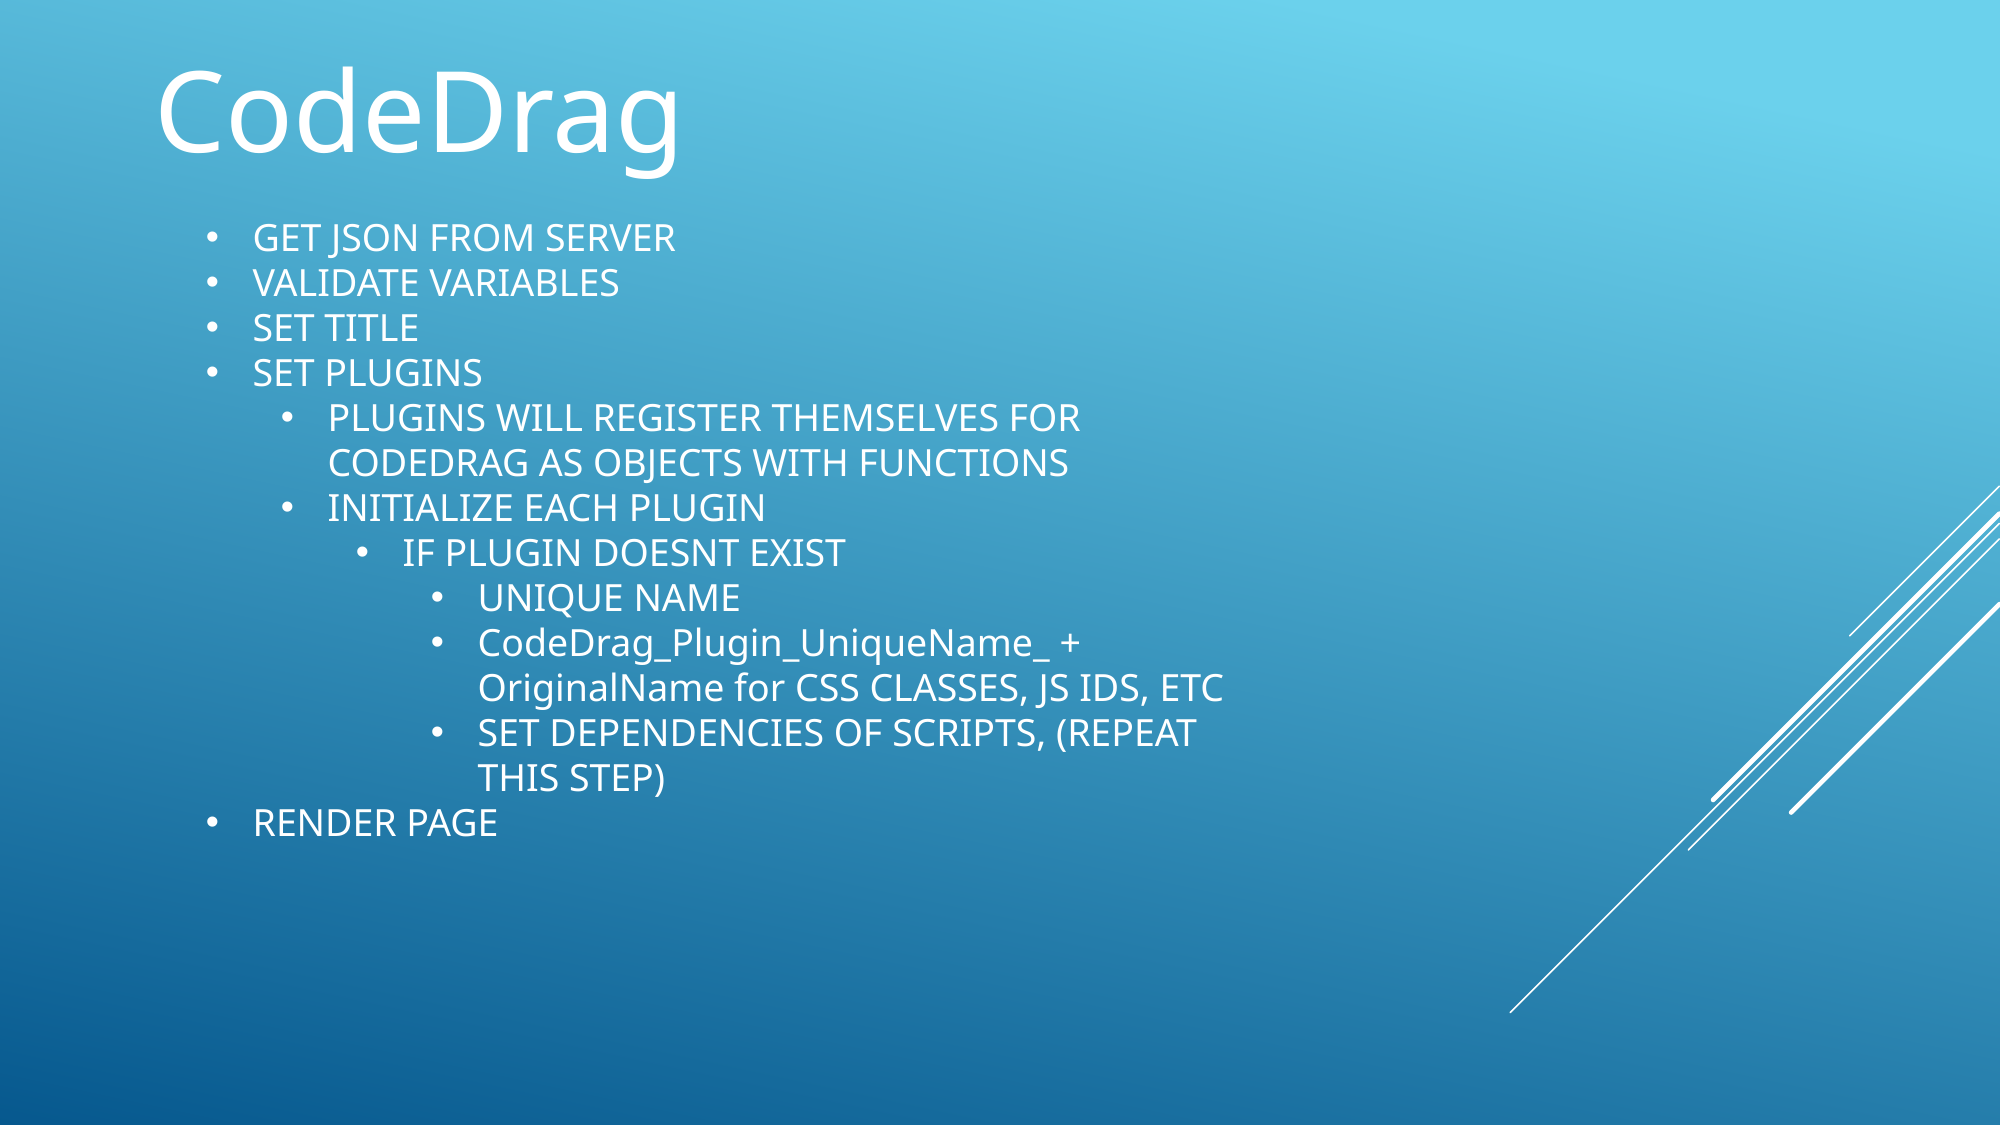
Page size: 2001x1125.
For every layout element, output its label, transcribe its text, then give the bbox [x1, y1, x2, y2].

text_box CodeDrag [139, 32, 701, 183]
text_box GET JSON FROM SERVER VALIDATE VARIABLES SET TITLE SET PLUGINS PLUGINS WILL REGISTER THEMSELVES FOR CODEDRAG AS OBJECTS WITH FUNCTIONS INITIALIZE EACH PLUGIN IF PLUGIN DOESNT EXIST UNIQUE NAME CodeDrag_Plugin_UniqueName_ + OriginalName for CSS CLASSES, JS IDS, ETC SET DEPENDENCIES OF SCRIPTS, (REPEAT THIS STEP) RENDER PAGE [190, 206, 1253, 852]
